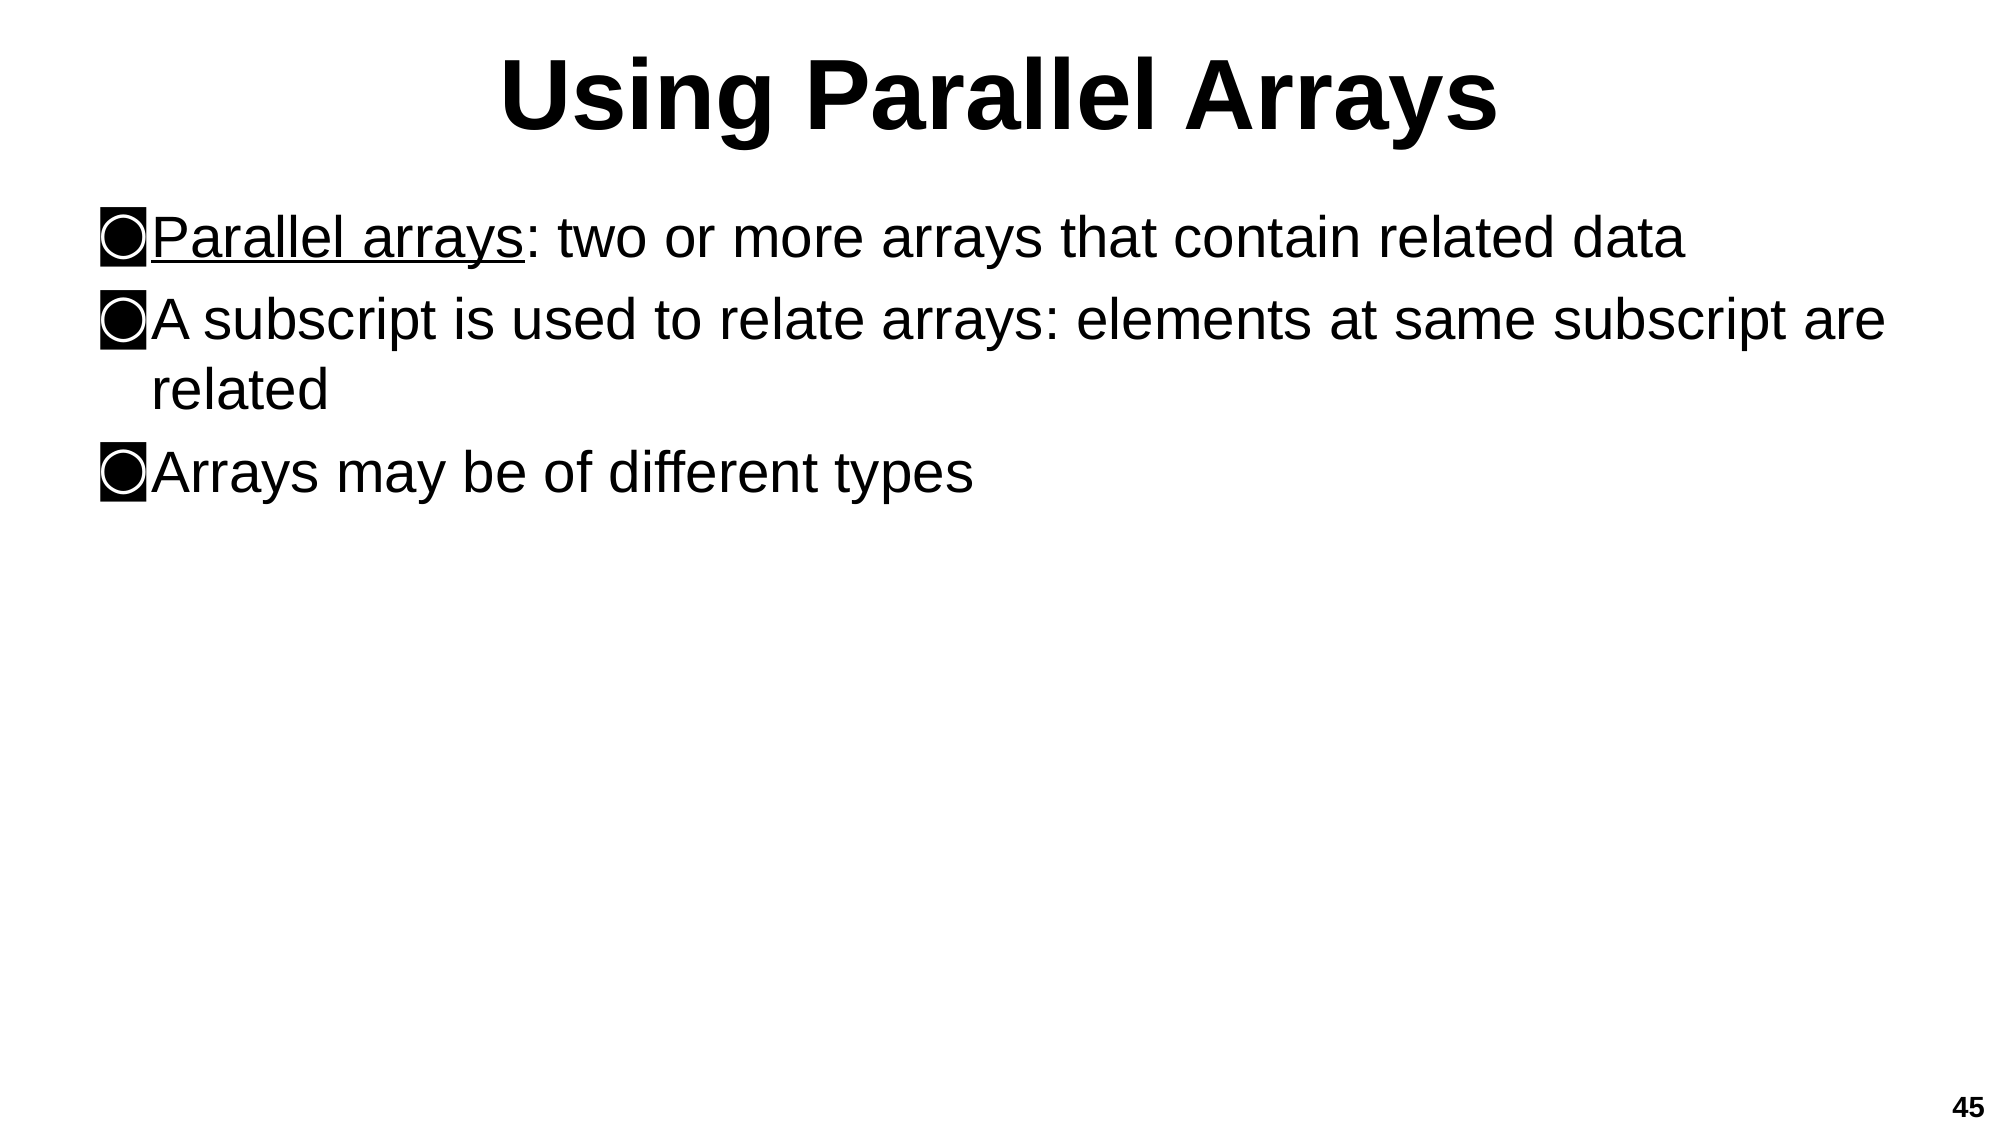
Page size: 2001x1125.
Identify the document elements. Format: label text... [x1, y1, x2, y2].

slide_number 45 [1909, 1087, 2000, 1125]
title Using Parallel Arrays [0, 0, 2000, 180]
list Parallel arrays: two or more arrays that contain related data A subscript is used to relate arrays: elements at same subscript are related Arrays may be of different types [80, 191, 2000, 1092]
